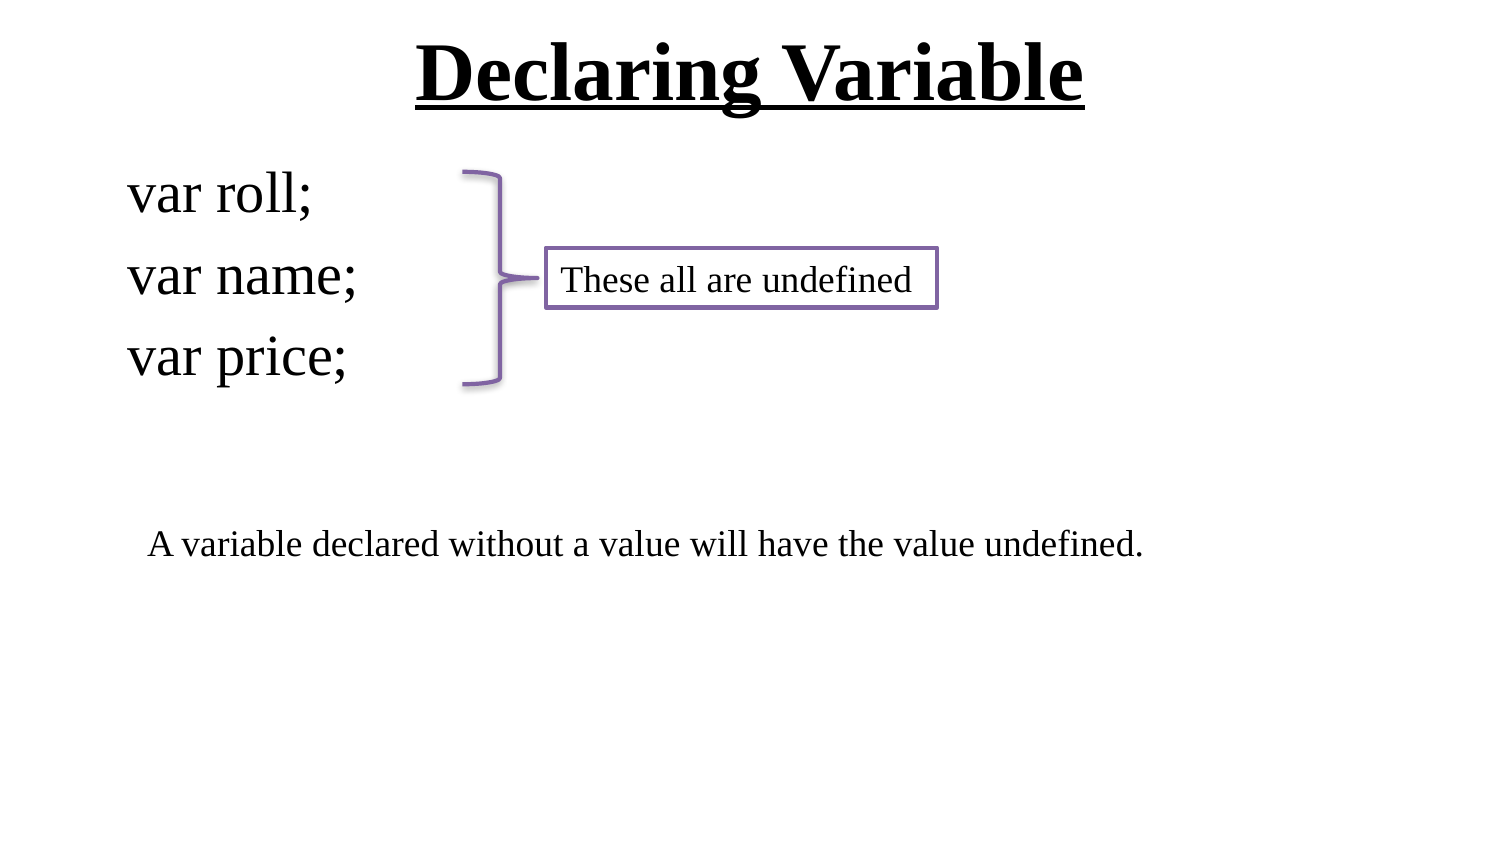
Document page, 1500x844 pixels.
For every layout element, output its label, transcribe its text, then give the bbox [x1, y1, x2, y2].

text_box A variable declared without a value will have the value undefined. [132, 511, 1161, 571]
text_box These all are undefined [544, 246, 939, 310]
list var roll; var name; var price; [112, 146, 738, 704]
title Declaring Variable [75, 0, 1425, 138]
text_box [462, 169, 540, 387]
